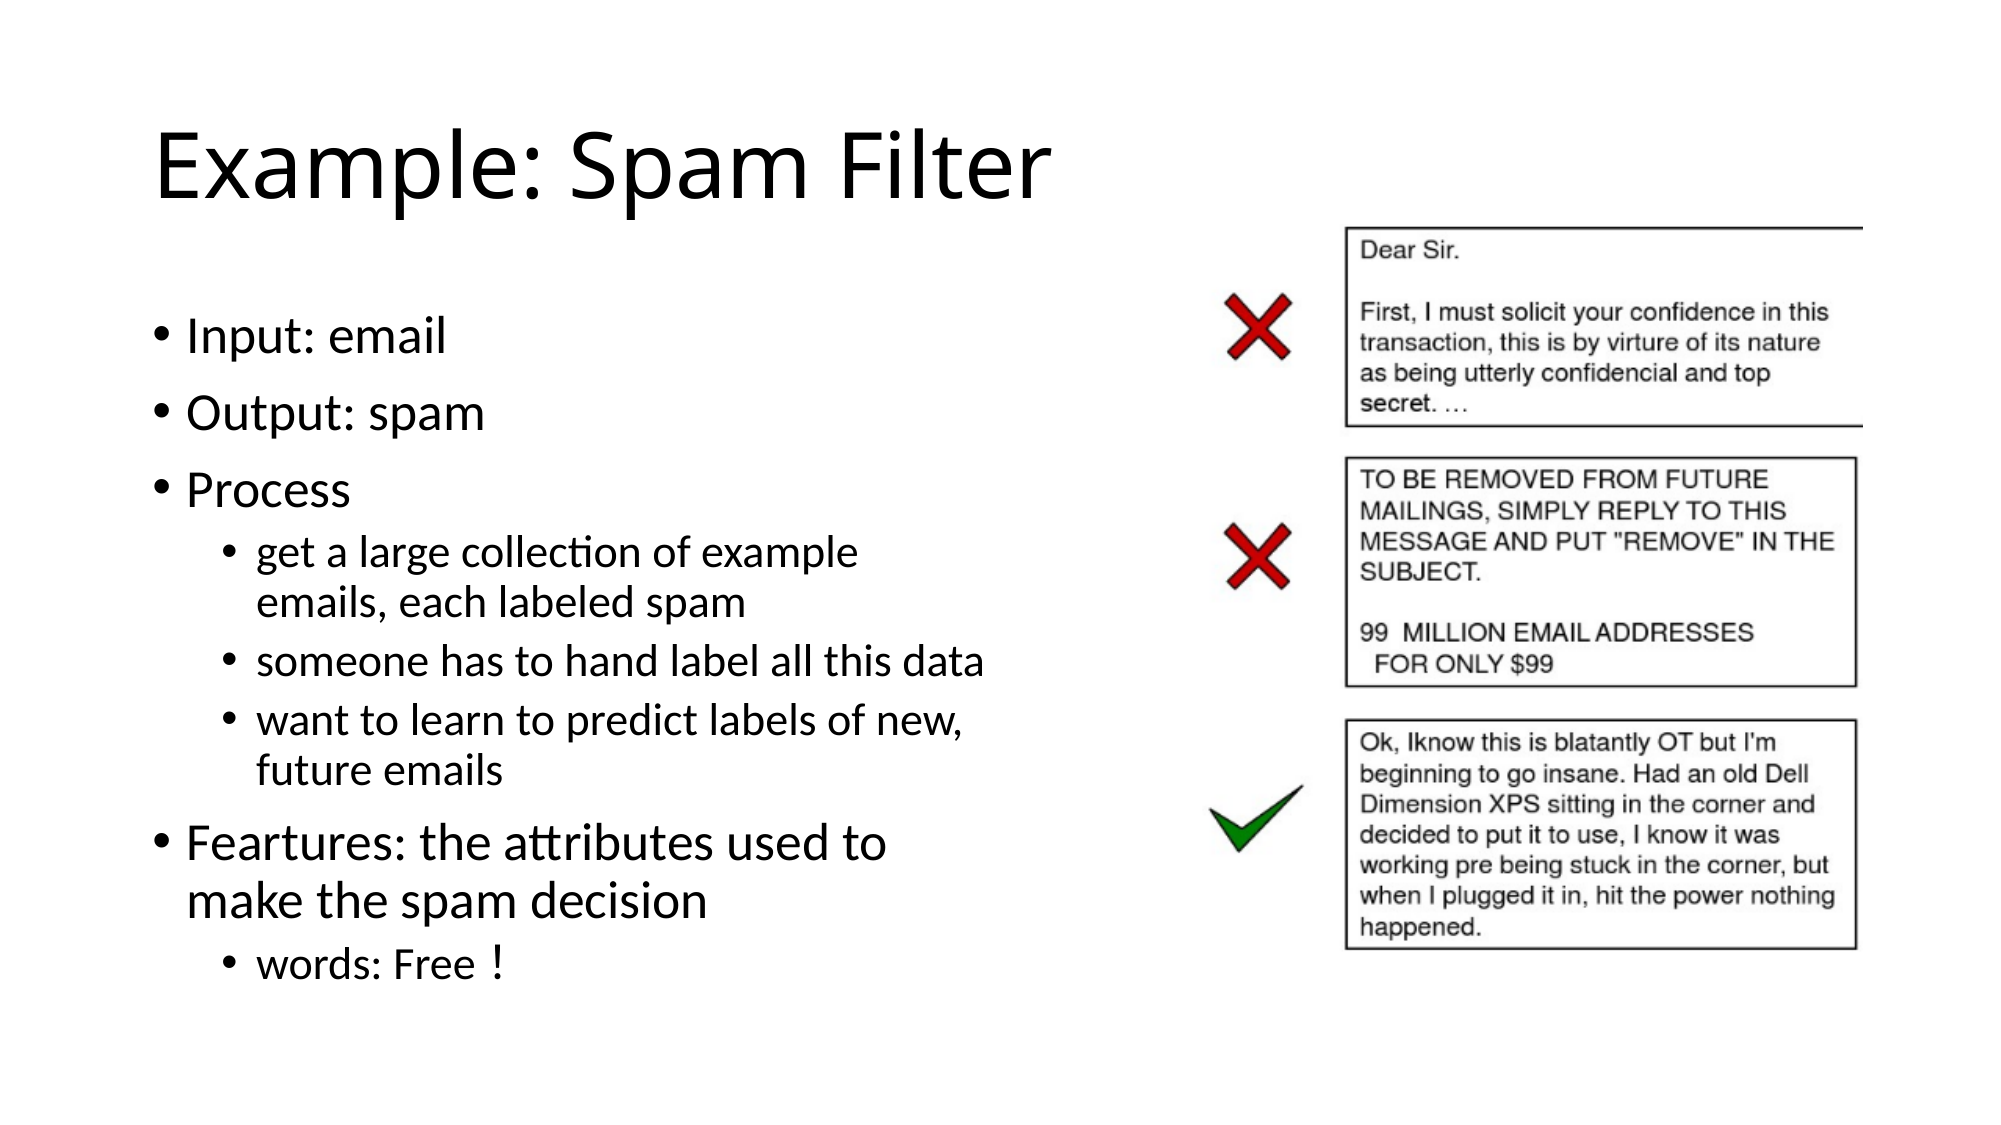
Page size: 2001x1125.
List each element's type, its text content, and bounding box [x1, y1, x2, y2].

picture [1201, 224, 1863, 958]
title Example: Spam Filter [137, 59, 1863, 278]
list Input: email Output: spam Process get a large collection of example emails, each labeled spam someone has to hand label all this data want to learn to predict labels of new, future emails Feartures: the attributes used to make the spam decision words: Free！ [137, 299, 1001, 1014]
